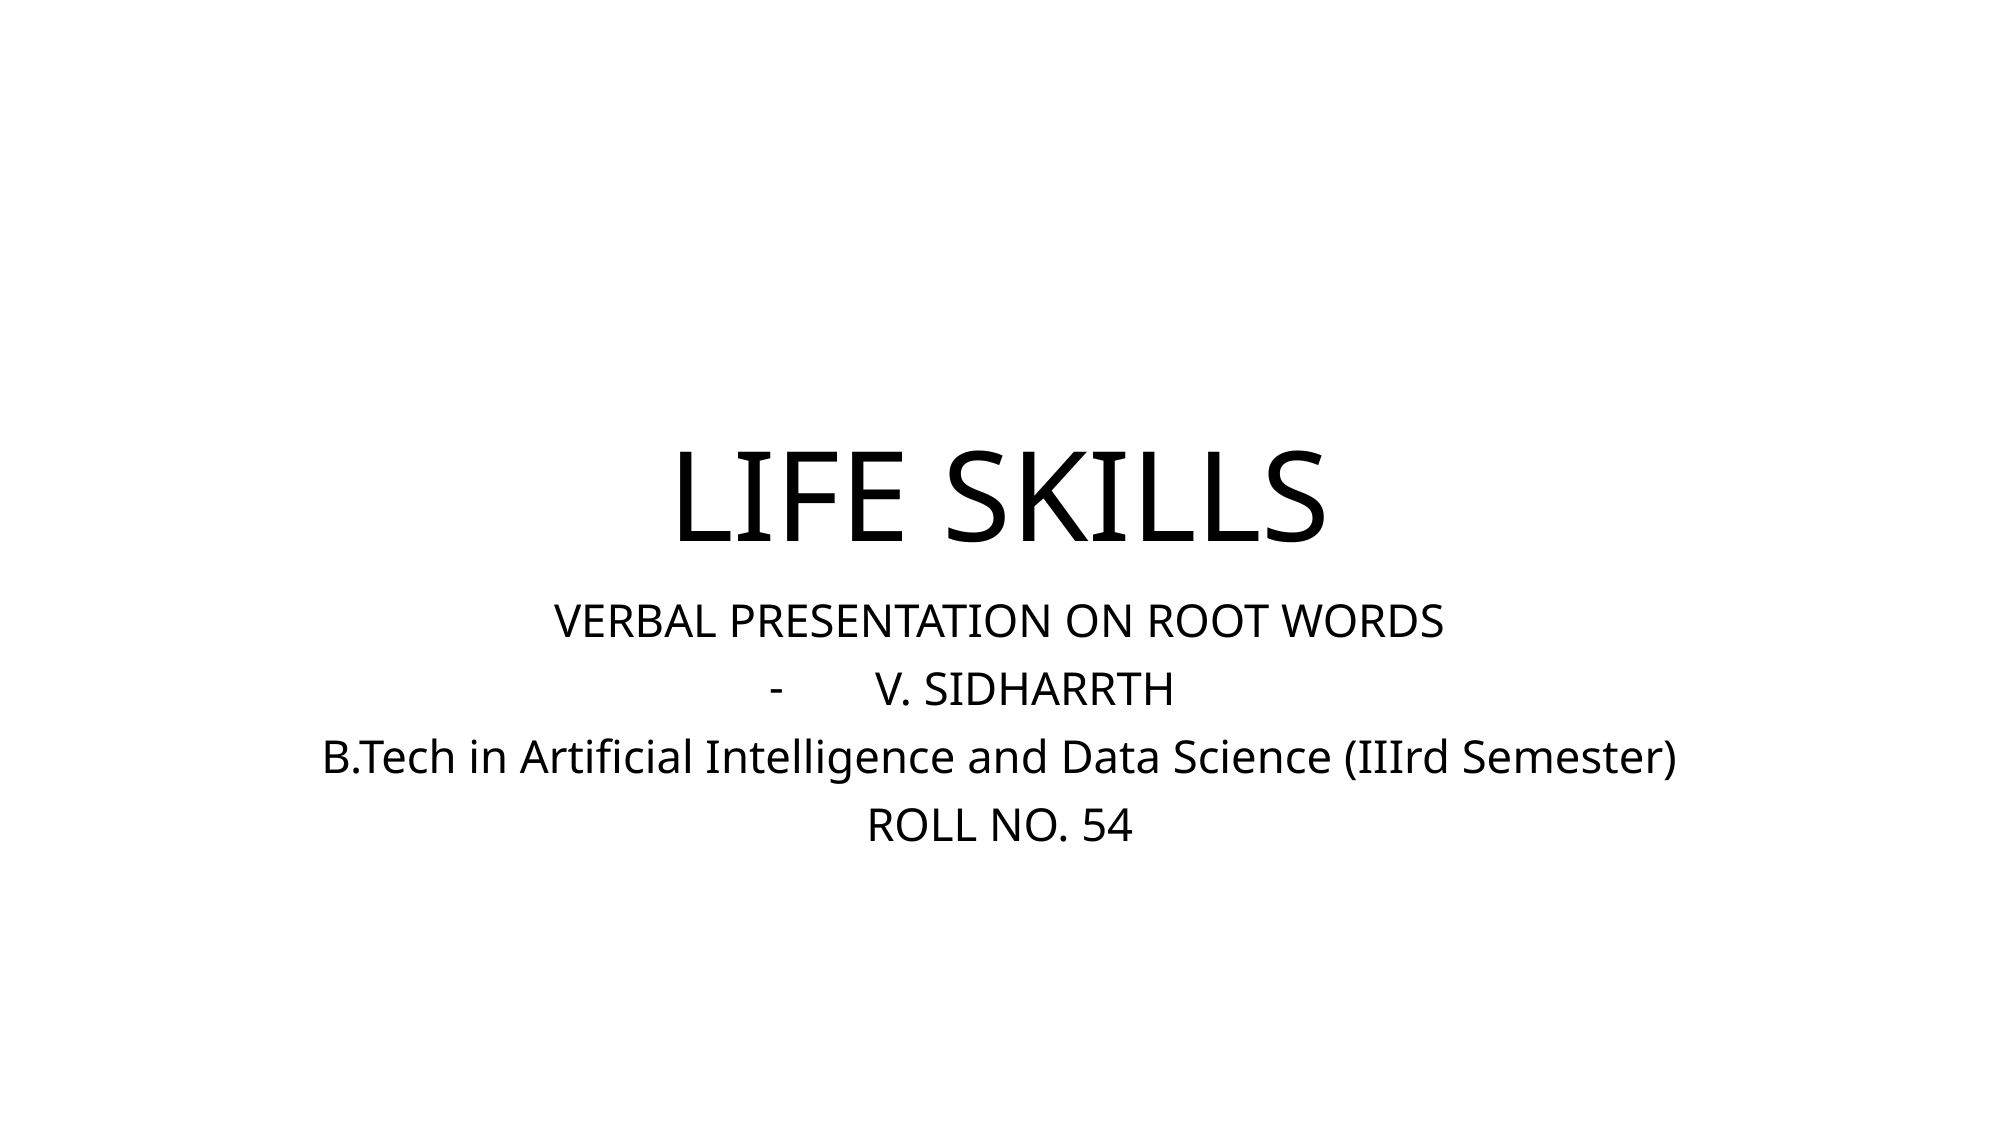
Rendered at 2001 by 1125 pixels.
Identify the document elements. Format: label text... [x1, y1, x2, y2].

subtitle VERBAL PRESENTATION ON ROOT WORDS V. SIDHARRTH B.Tech in Artificial Intelligence and Data Science (IIIrd Semester) ROLL NO. 54 [249, 590, 1750, 863]
title LIFE SKILLS [249, 184, 1750, 576]
